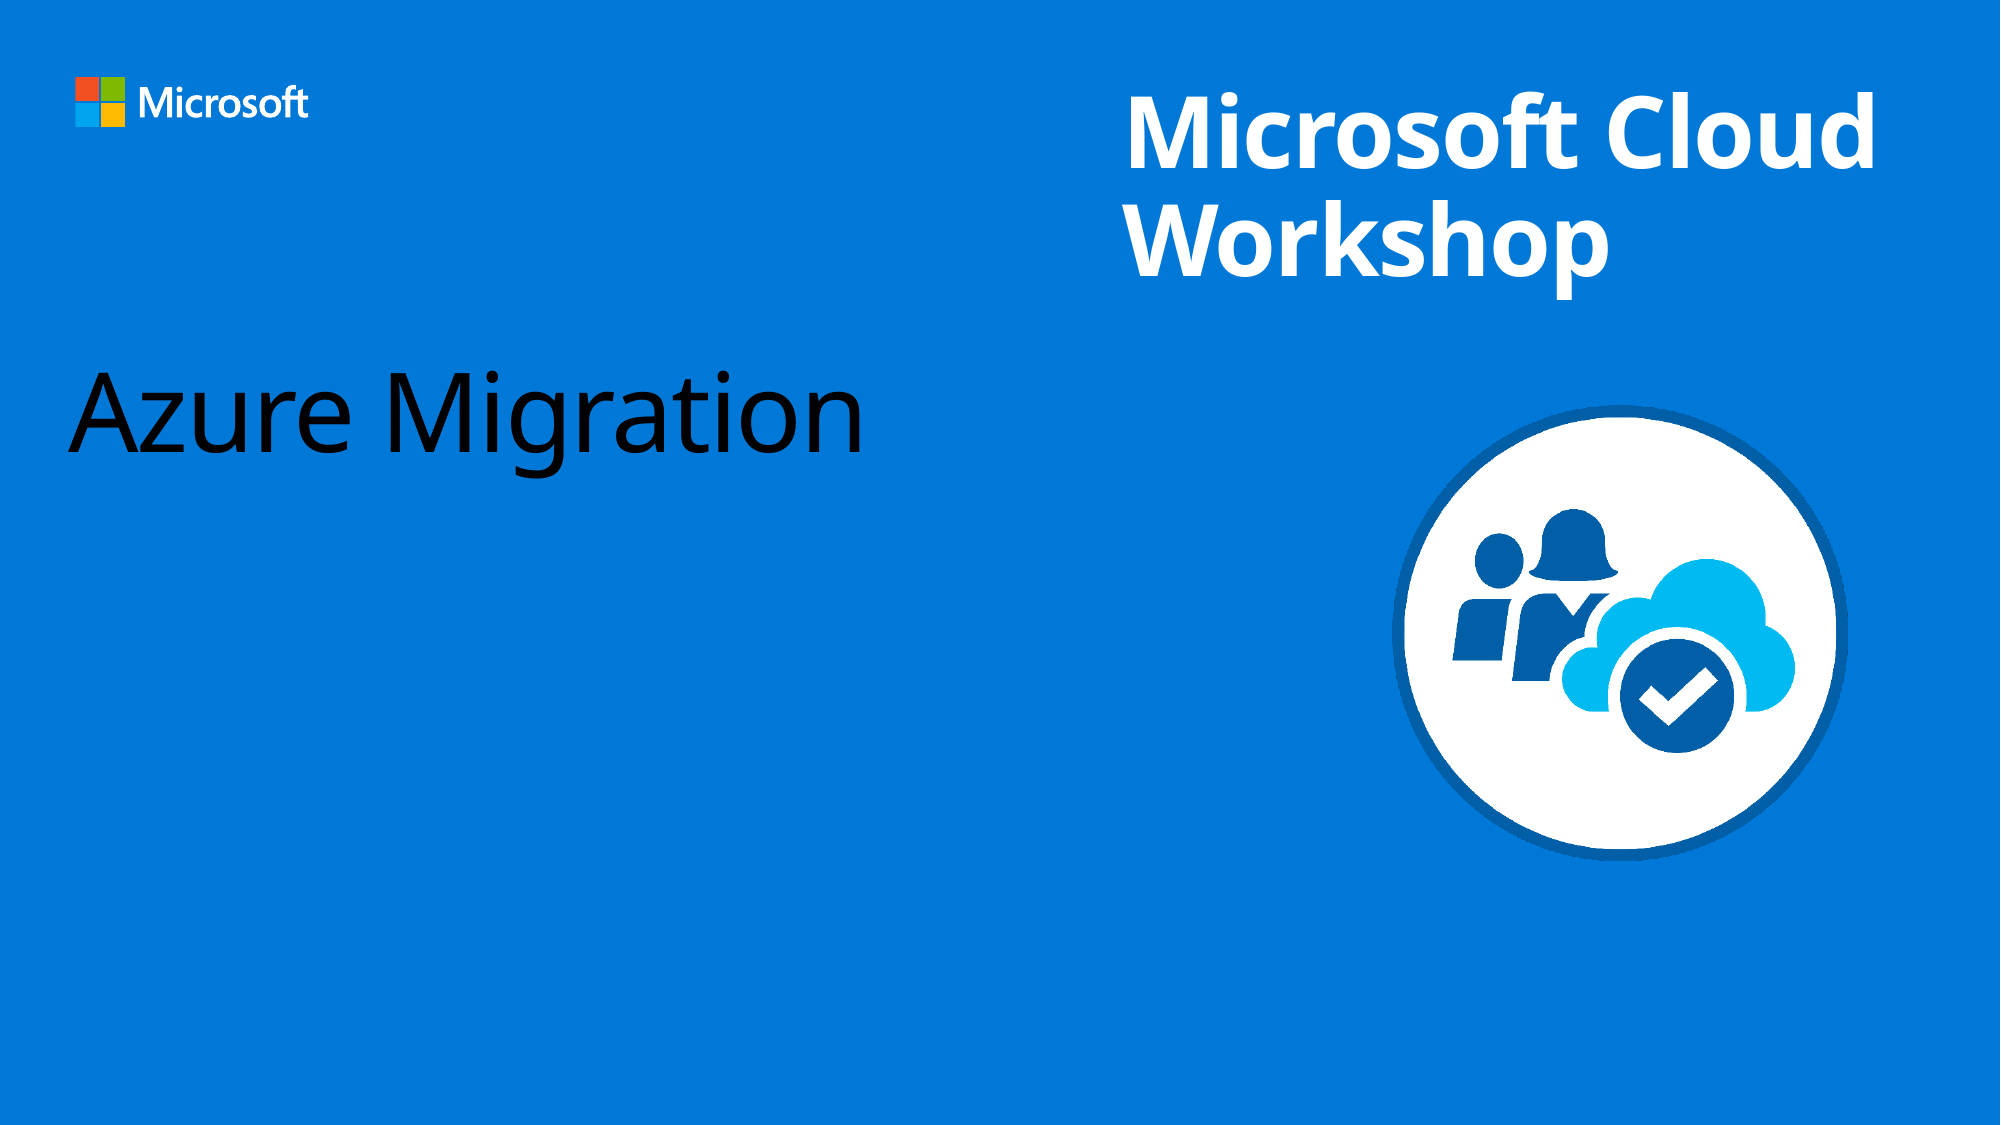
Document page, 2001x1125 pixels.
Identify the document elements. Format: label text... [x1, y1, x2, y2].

title Azure Migration [44, 341, 1221, 490]
picture [1392, 405, 1848, 861]
